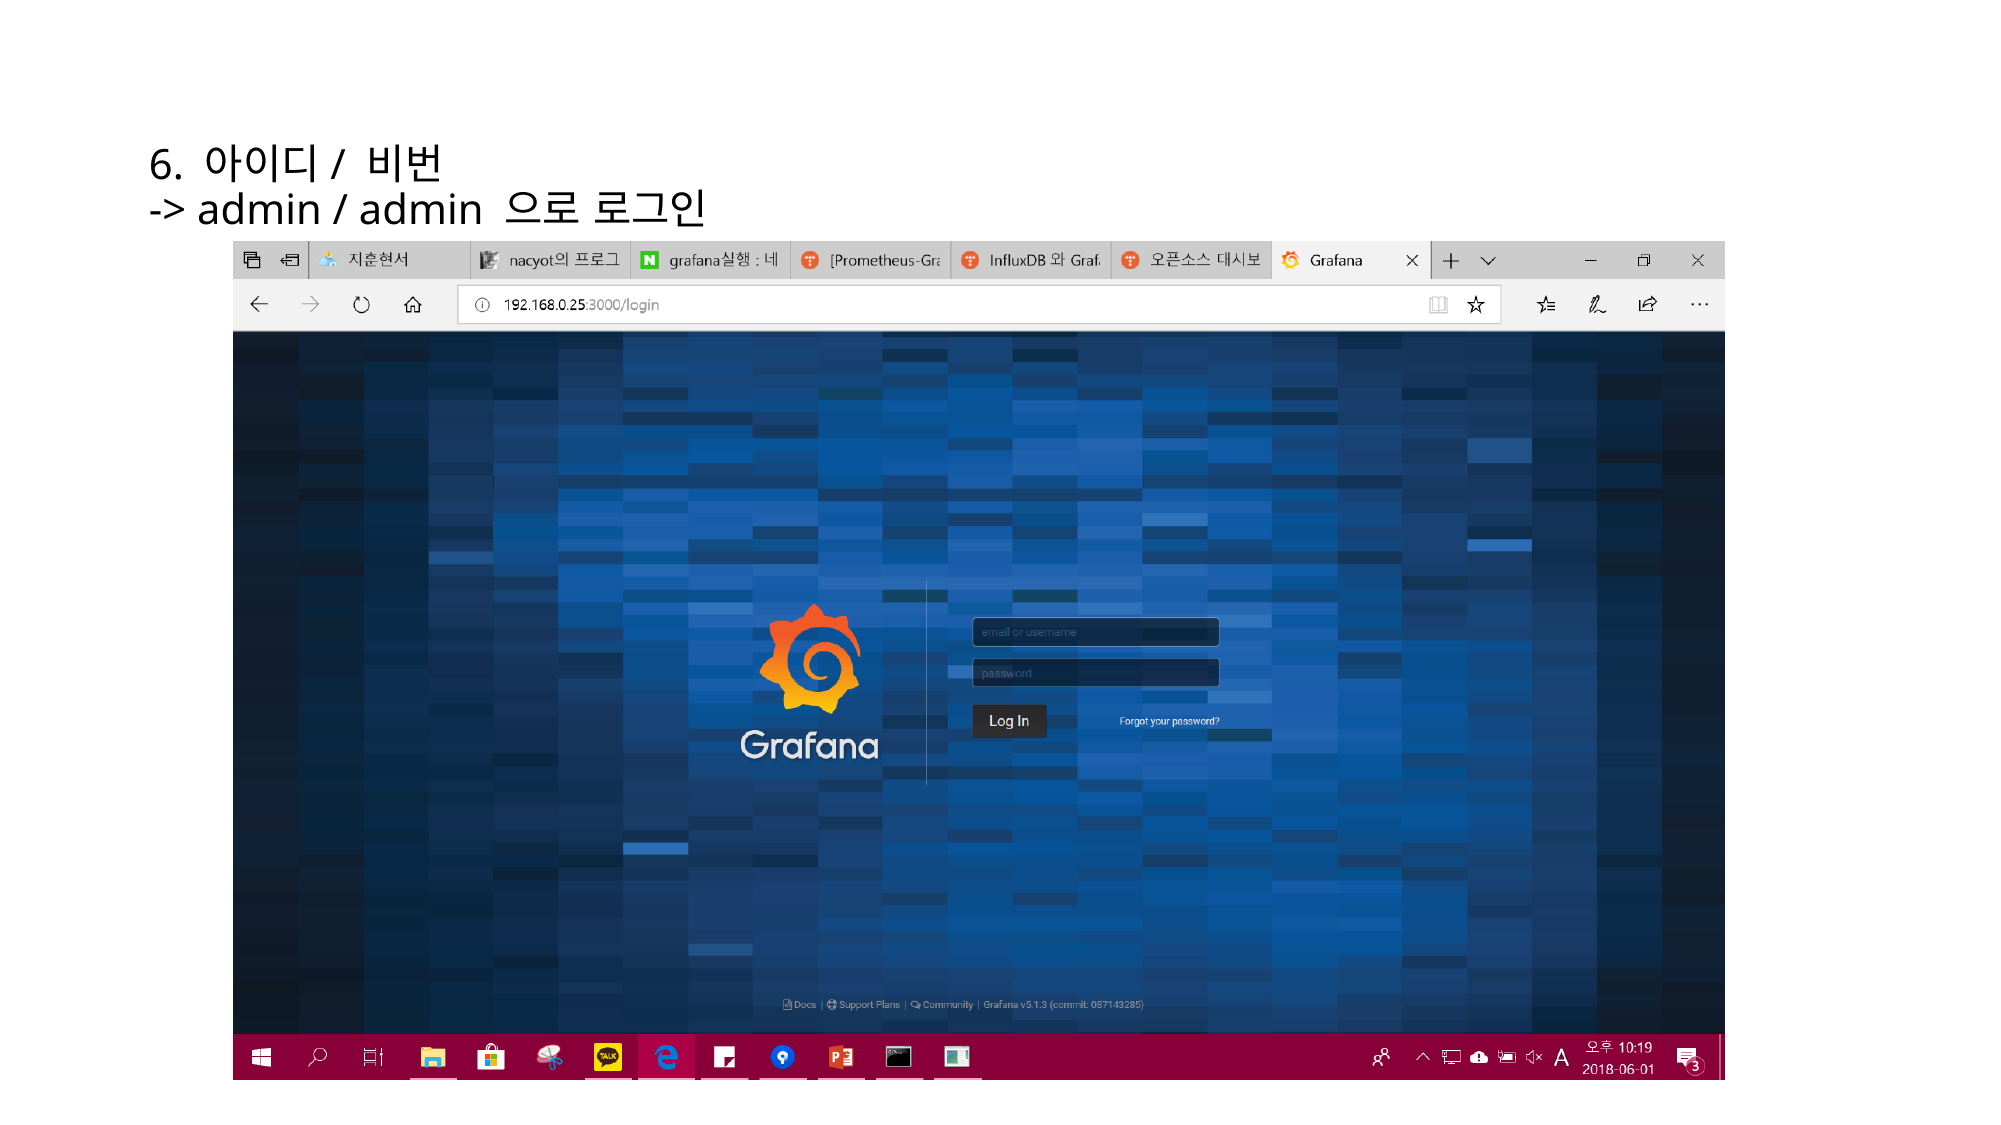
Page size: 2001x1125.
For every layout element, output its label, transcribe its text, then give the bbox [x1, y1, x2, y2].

picture [233, 241, 1725, 1080]
title 6. 아이디/ 비번 -> admin / admin 으로 로그인 [133, 111, 801, 242]
